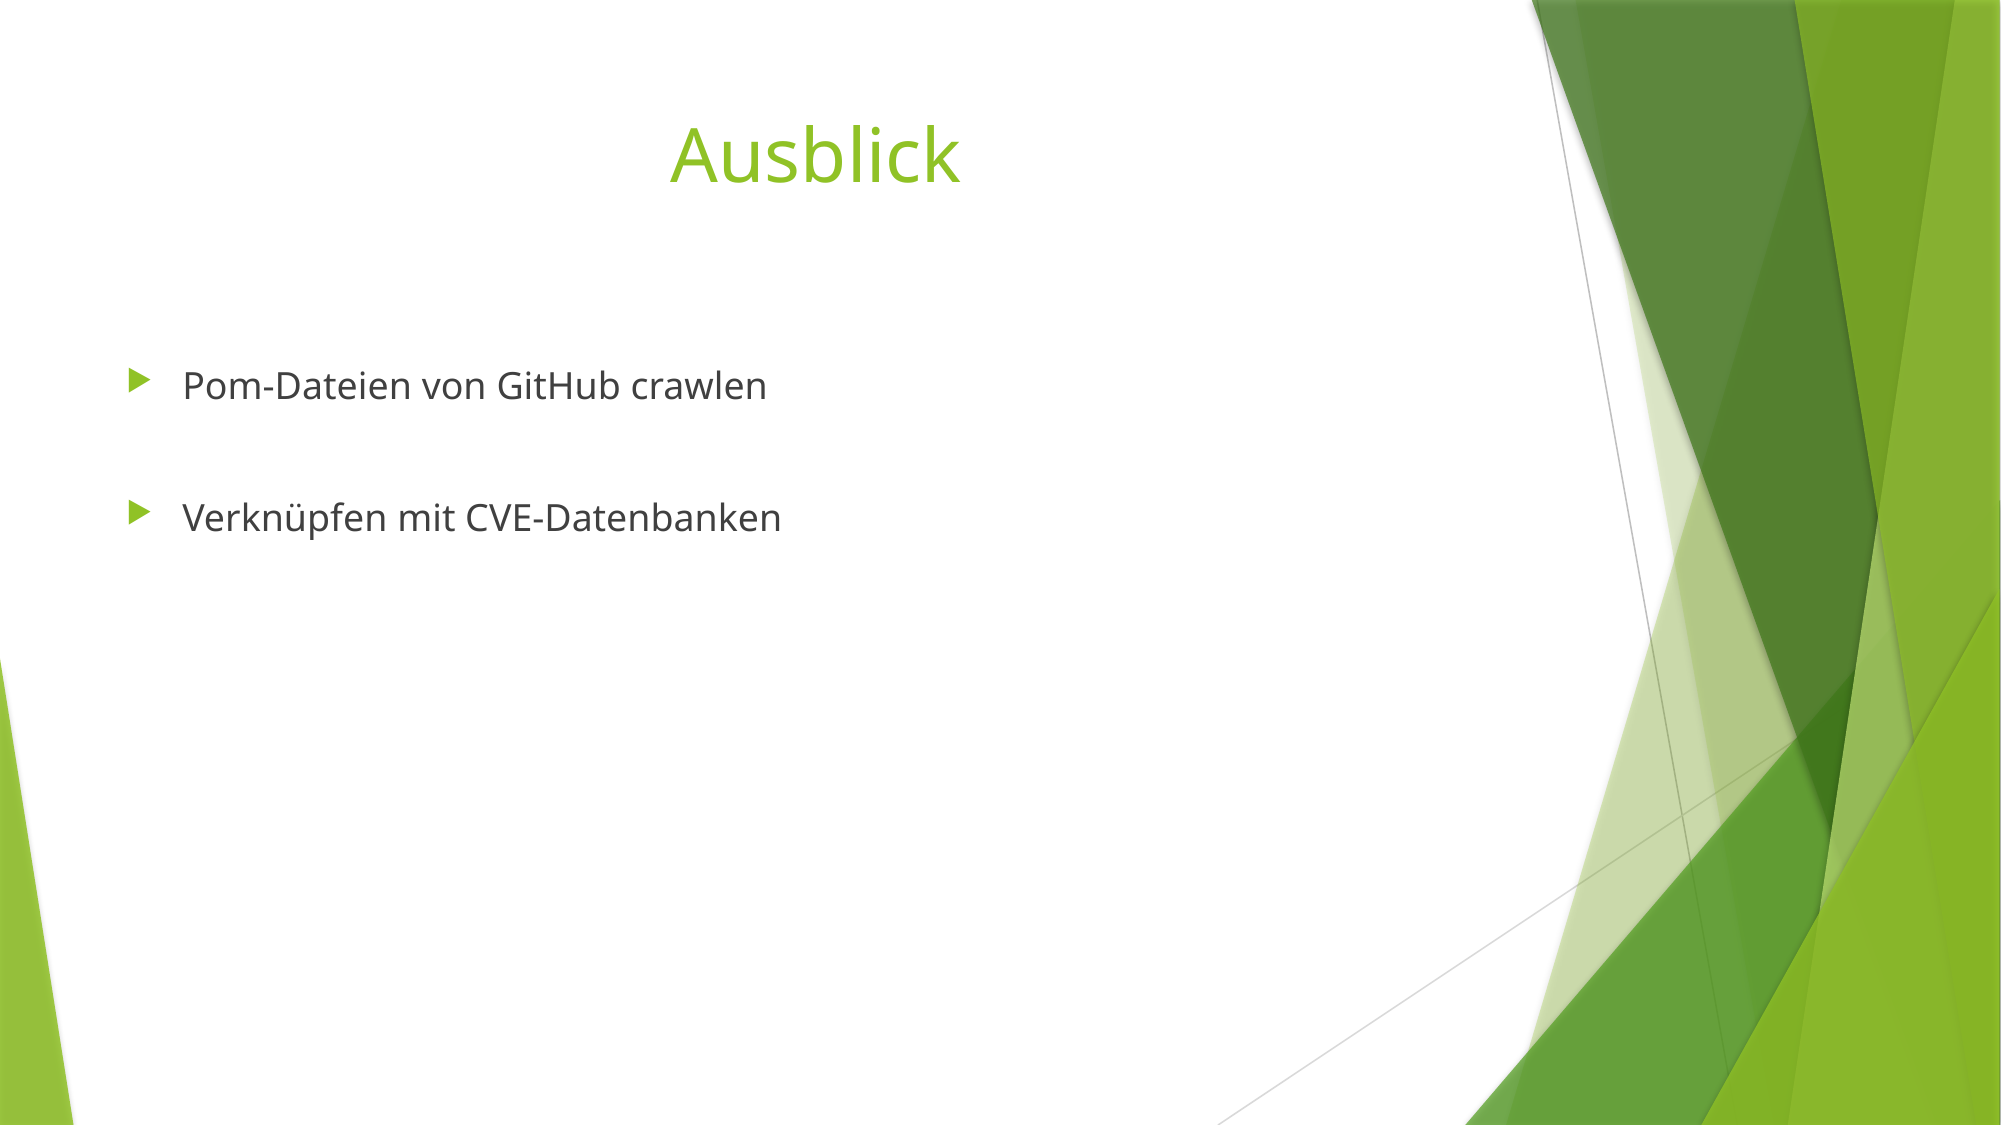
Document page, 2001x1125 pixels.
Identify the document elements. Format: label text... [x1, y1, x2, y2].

title Ausblick [111, 99, 1522, 317]
list Pom-Dateien von GitHub crawlen Verknüpfen mit CVE-Datenbanken [111, 354, 1522, 992]
